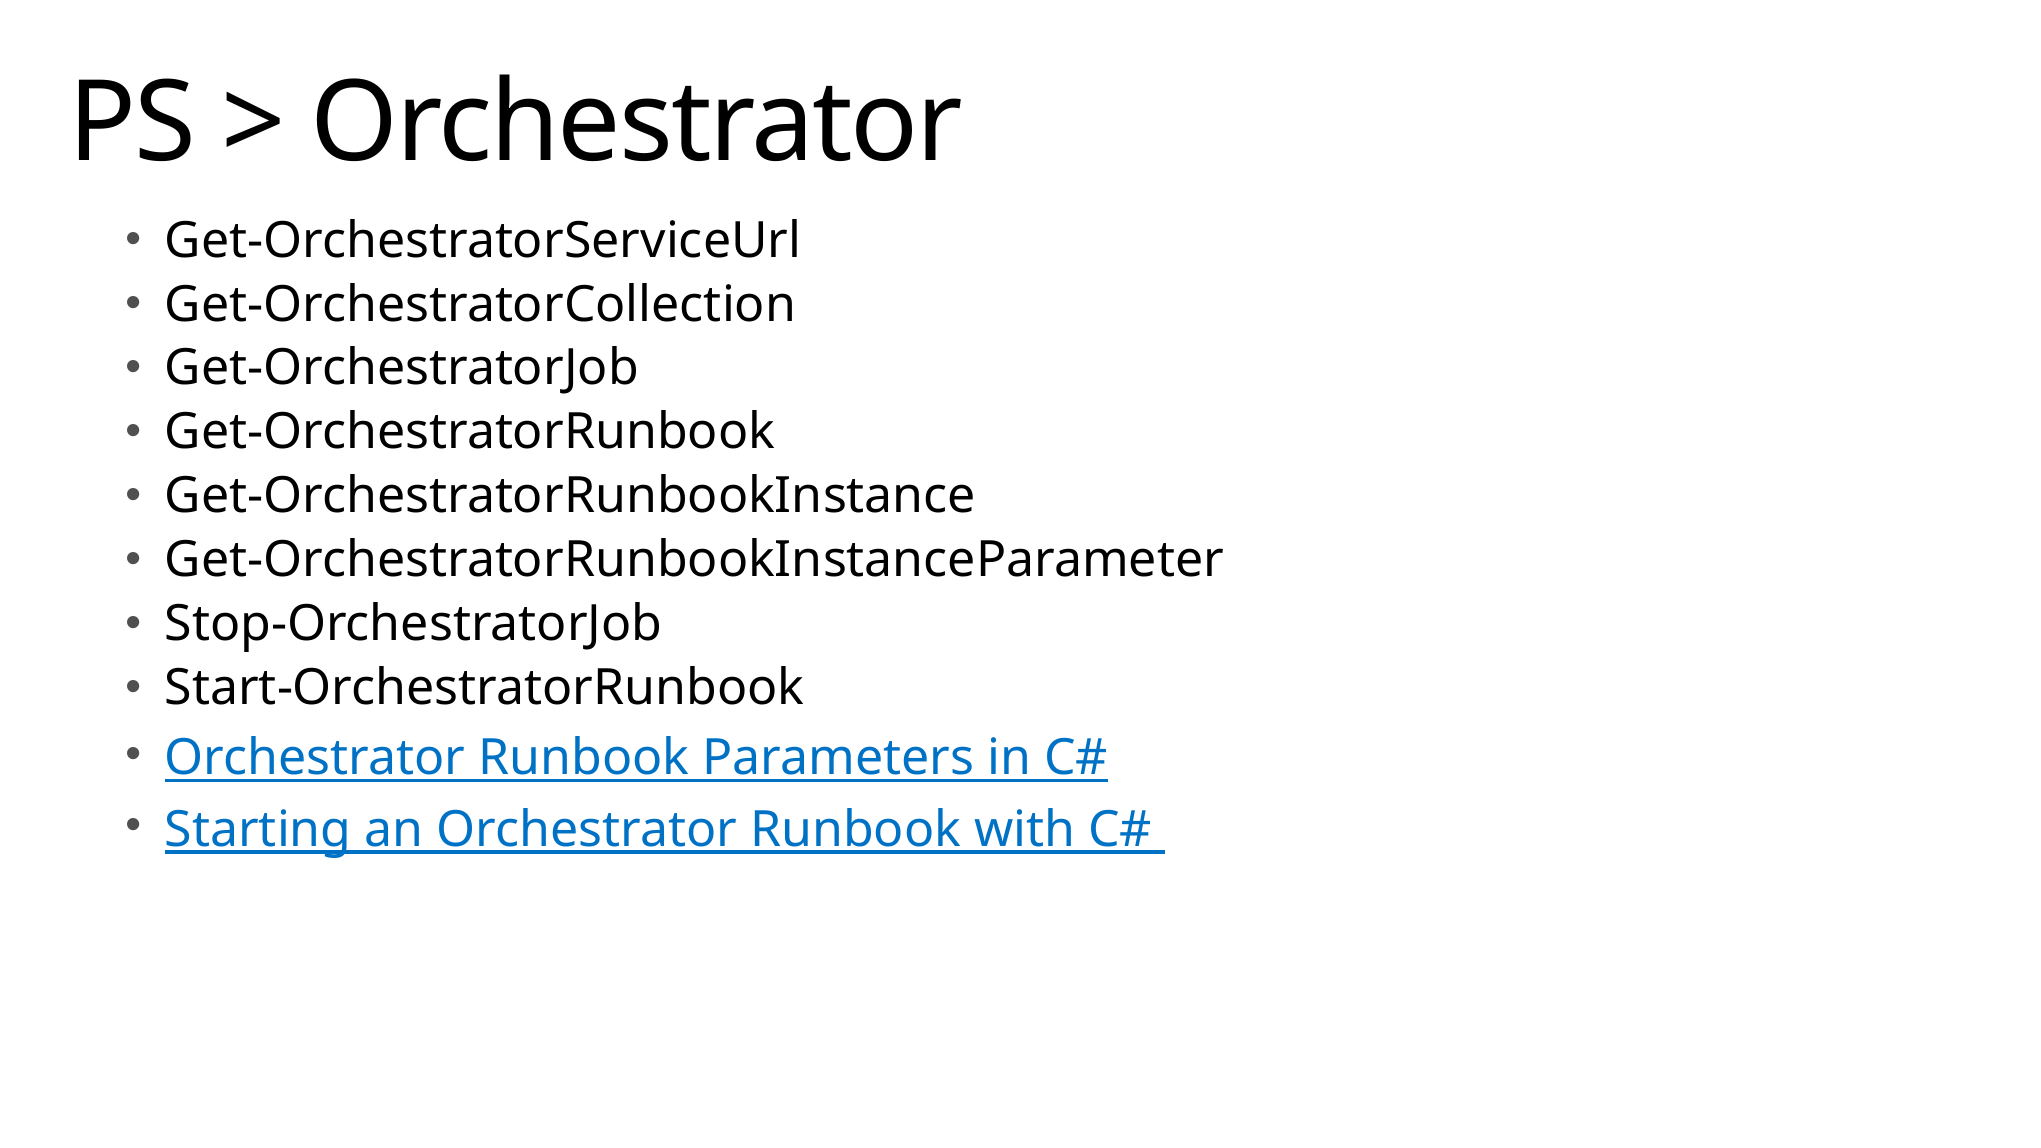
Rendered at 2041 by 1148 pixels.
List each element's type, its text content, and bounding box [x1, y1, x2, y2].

list Get-OrchestratorServiceUrl Get-OrchestratorCollection Get-OrchestratorJob Get-OrchestratorRunbook Get-OrchestratorRunbookInstance Get-OrchestratorRunbookInstanceParameter Stop-OrchestratorJob Start-OrchestratorRunbook Orchestrator Runbook Parameters in C# Starting an Orchestrator Runbook with C# [45, 199, 1996, 995]
title PS > Orchestrator [45, 48, 1996, 199]
